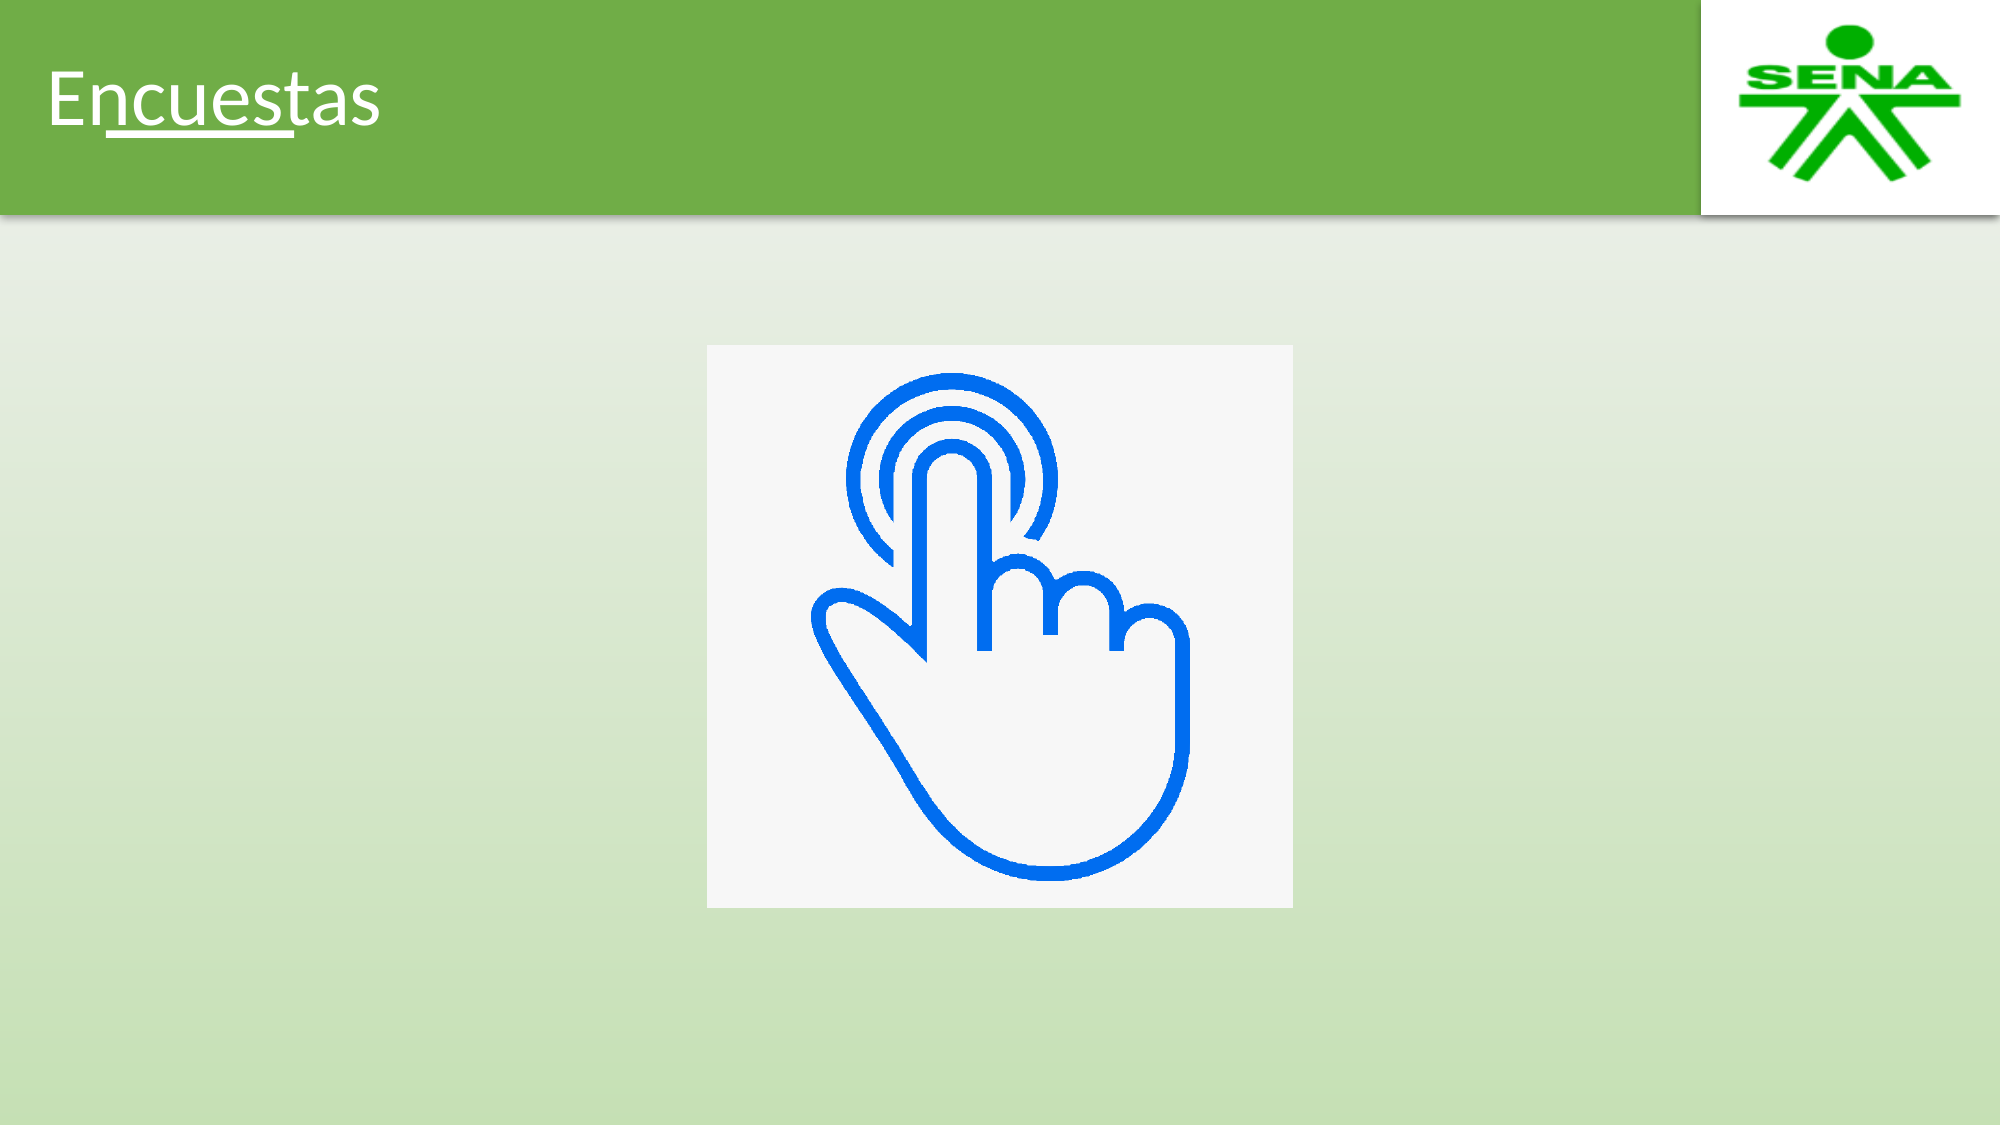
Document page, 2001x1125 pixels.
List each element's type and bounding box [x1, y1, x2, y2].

picture [707, 345, 1293, 908]
text_box [0, 0, 2000, 215]
